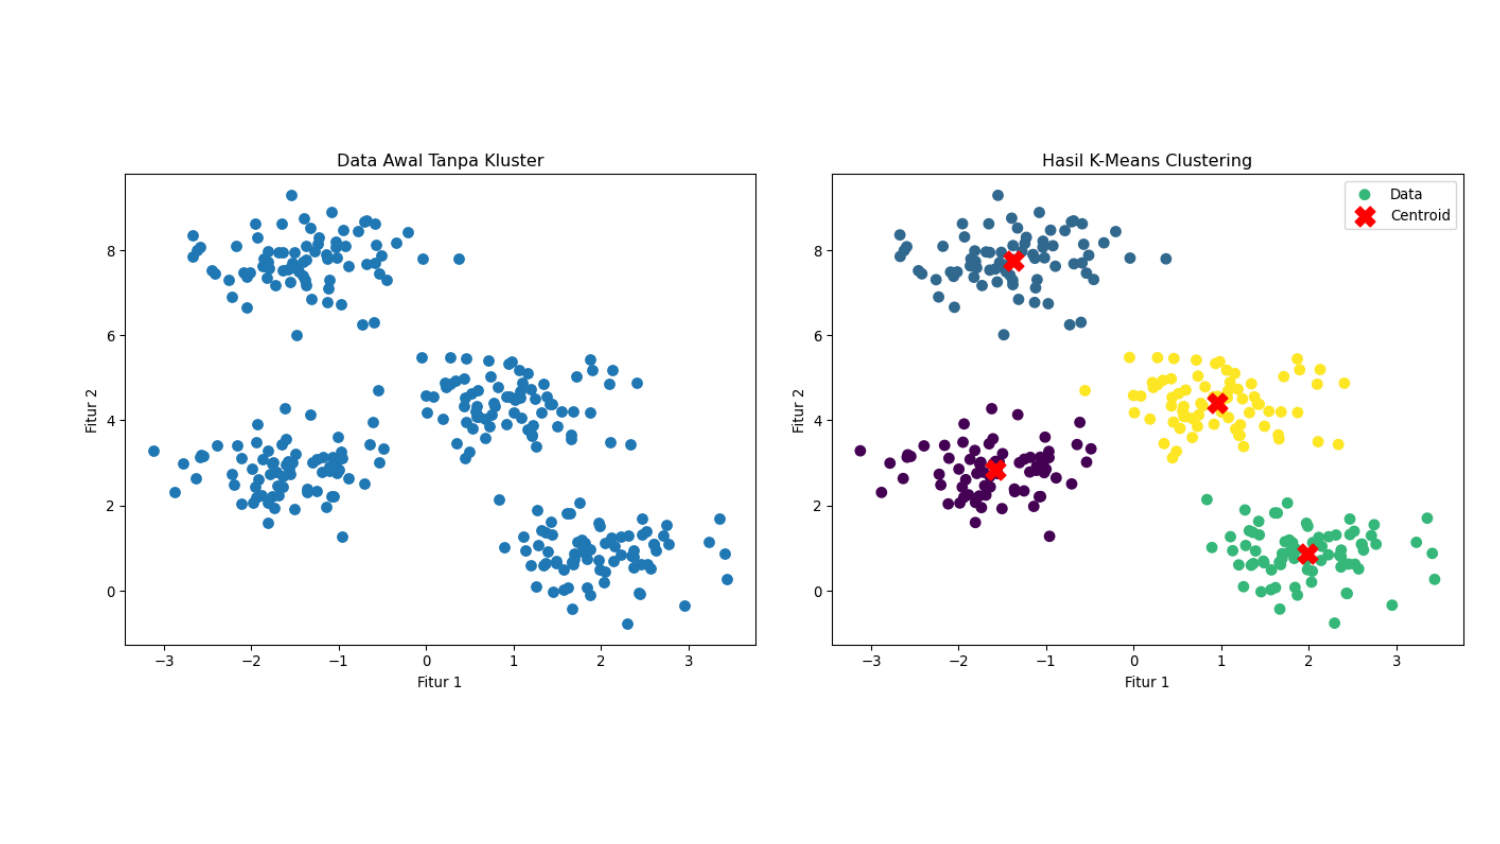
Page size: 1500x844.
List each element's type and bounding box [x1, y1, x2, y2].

picture [74, 143, 766, 701]
picture [782, 143, 1473, 701]
